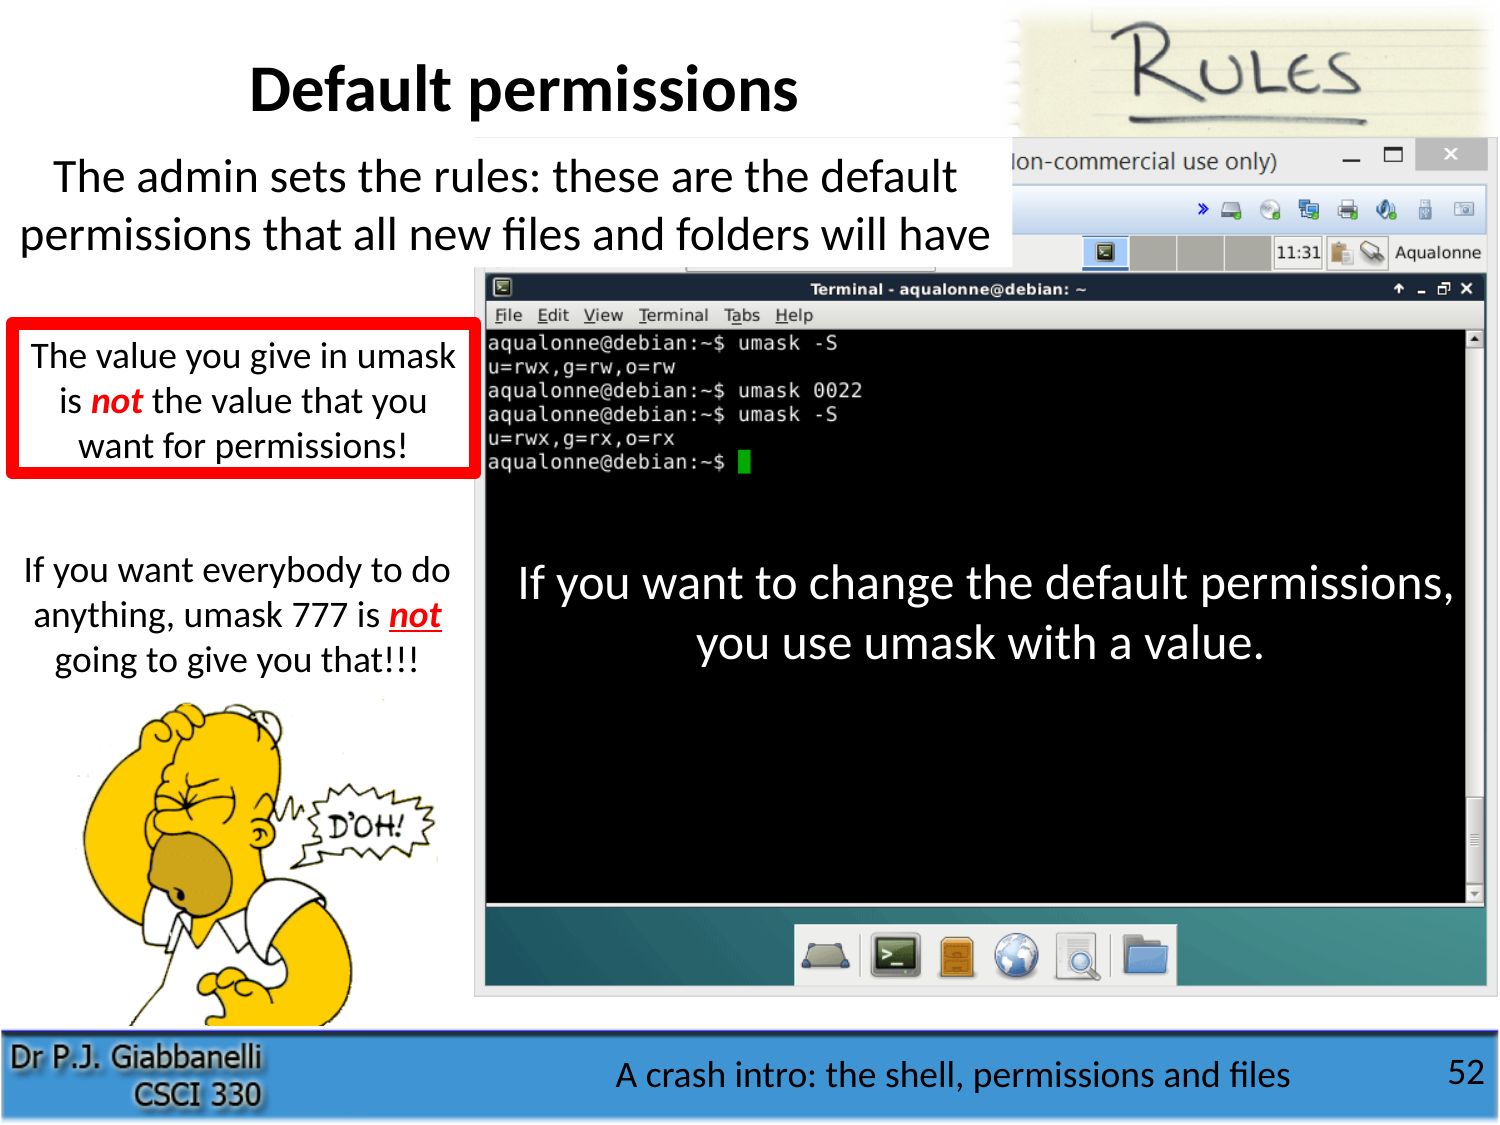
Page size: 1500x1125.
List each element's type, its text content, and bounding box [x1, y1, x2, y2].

picture [0, 699, 1500, 1125]
text_box The admin sets the rules: these are the default permissions that all new files and folders will have [0, 137, 470, 268]
picture [474, 0, 1500, 997]
text_box Default permissions [0, 37, 994, 133]
text_box The value you give in umask is not the value that you want for permissions! [12, 323, 468, 474]
text_box If you want everybody to do anything, umask 777 is not going to give you that!!! [0, 537, 468, 688]
